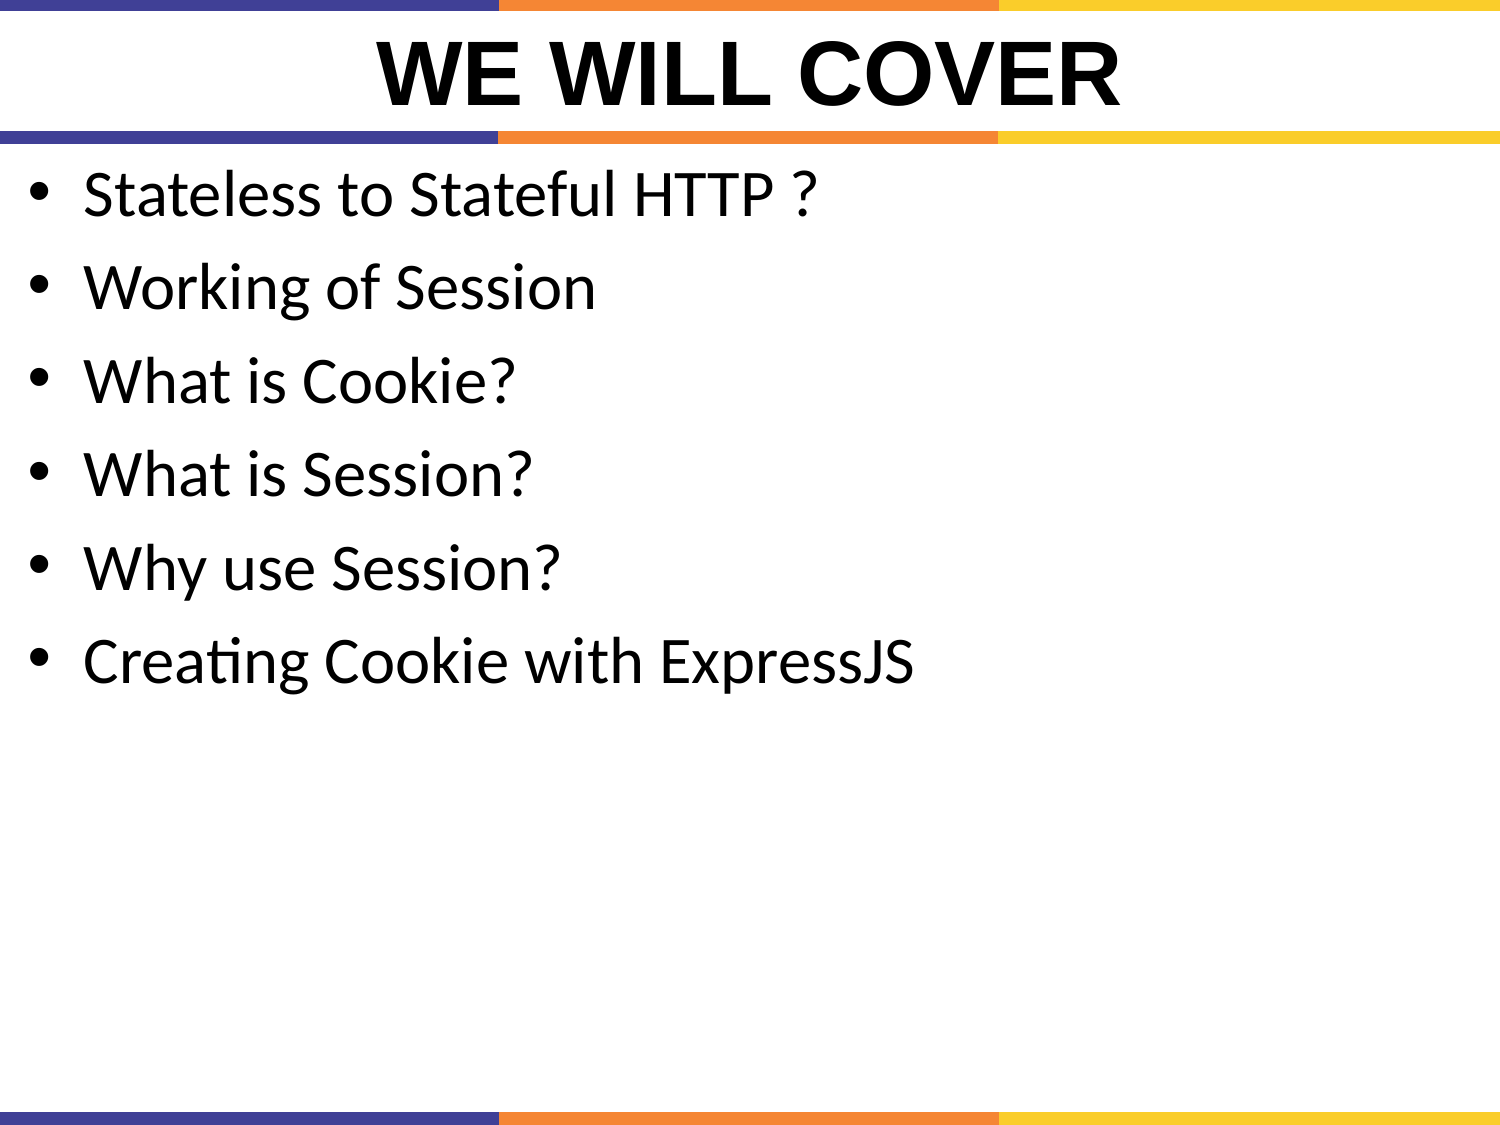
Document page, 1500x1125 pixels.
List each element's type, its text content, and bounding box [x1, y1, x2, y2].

list Stateless to Stateful HTTP ? Working of Session What is Cookie? What is Session? Why use Session? Creating Cookie with ExpressJS [12, 142, 1488, 1100]
title We will cover [0, 0, 1500, 138]
